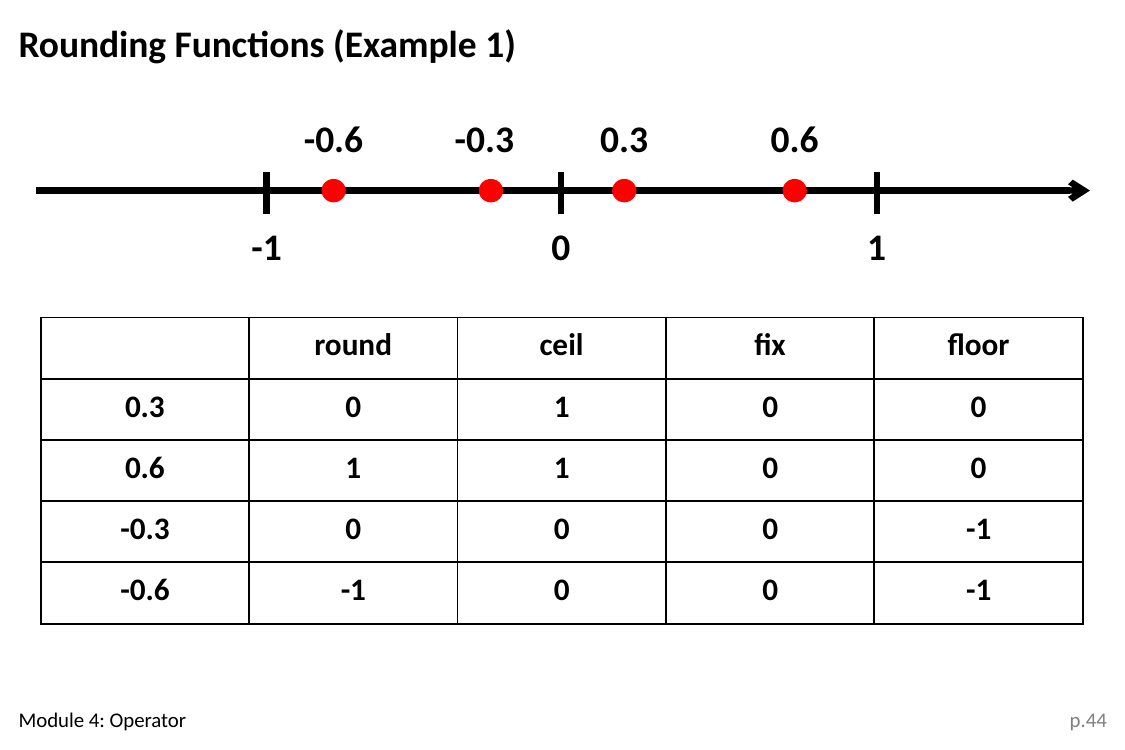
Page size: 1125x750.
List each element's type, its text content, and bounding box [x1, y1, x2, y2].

table_cell 0.3 [42, 380, 248, 439]
table_cell -1 [875, 563, 1082, 623]
table_cell 0.6 [42, 441, 248, 500]
table_cell 1 [458, 380, 665, 439]
table_cell 0 [667, 441, 873, 500]
table_cell 0 [667, 563, 873, 623]
table_cell -0.6 [42, 563, 248, 623]
slide_number p.44 [988, 706, 1107, 732]
table_header ceil [458, 318, 665, 378]
text_box Rounding Functions (Example 1) [18, 19, 1107, 65]
table_cell 0 [250, 502, 457, 561]
table_cell 0 [458, 502, 665, 561]
table_header round [250, 318, 457, 378]
table_header floor [875, 318, 1082, 378]
table_header fix [667, 318, 873, 378]
text_box Module 4: Operator [18, 706, 988, 732]
table_cell 0 [875, 380, 1082, 439]
table_cell 0 [667, 380, 873, 439]
table_cell 0 [458, 563, 665, 623]
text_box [36, 107, 1091, 277]
table_cell -0.3 [42, 502, 248, 561]
table_cell 0 [875, 441, 1082, 500]
table_cell -1 [250, 563, 457, 623]
table_cell -1 [875, 502, 1082, 561]
table_cell 1 [250, 441, 457, 500]
table_cell 1 [458, 441, 665, 500]
table_cell 0 [250, 380, 457, 439]
table_cell 0 [667, 502, 873, 561]
table_header [42, 318, 248, 378]
